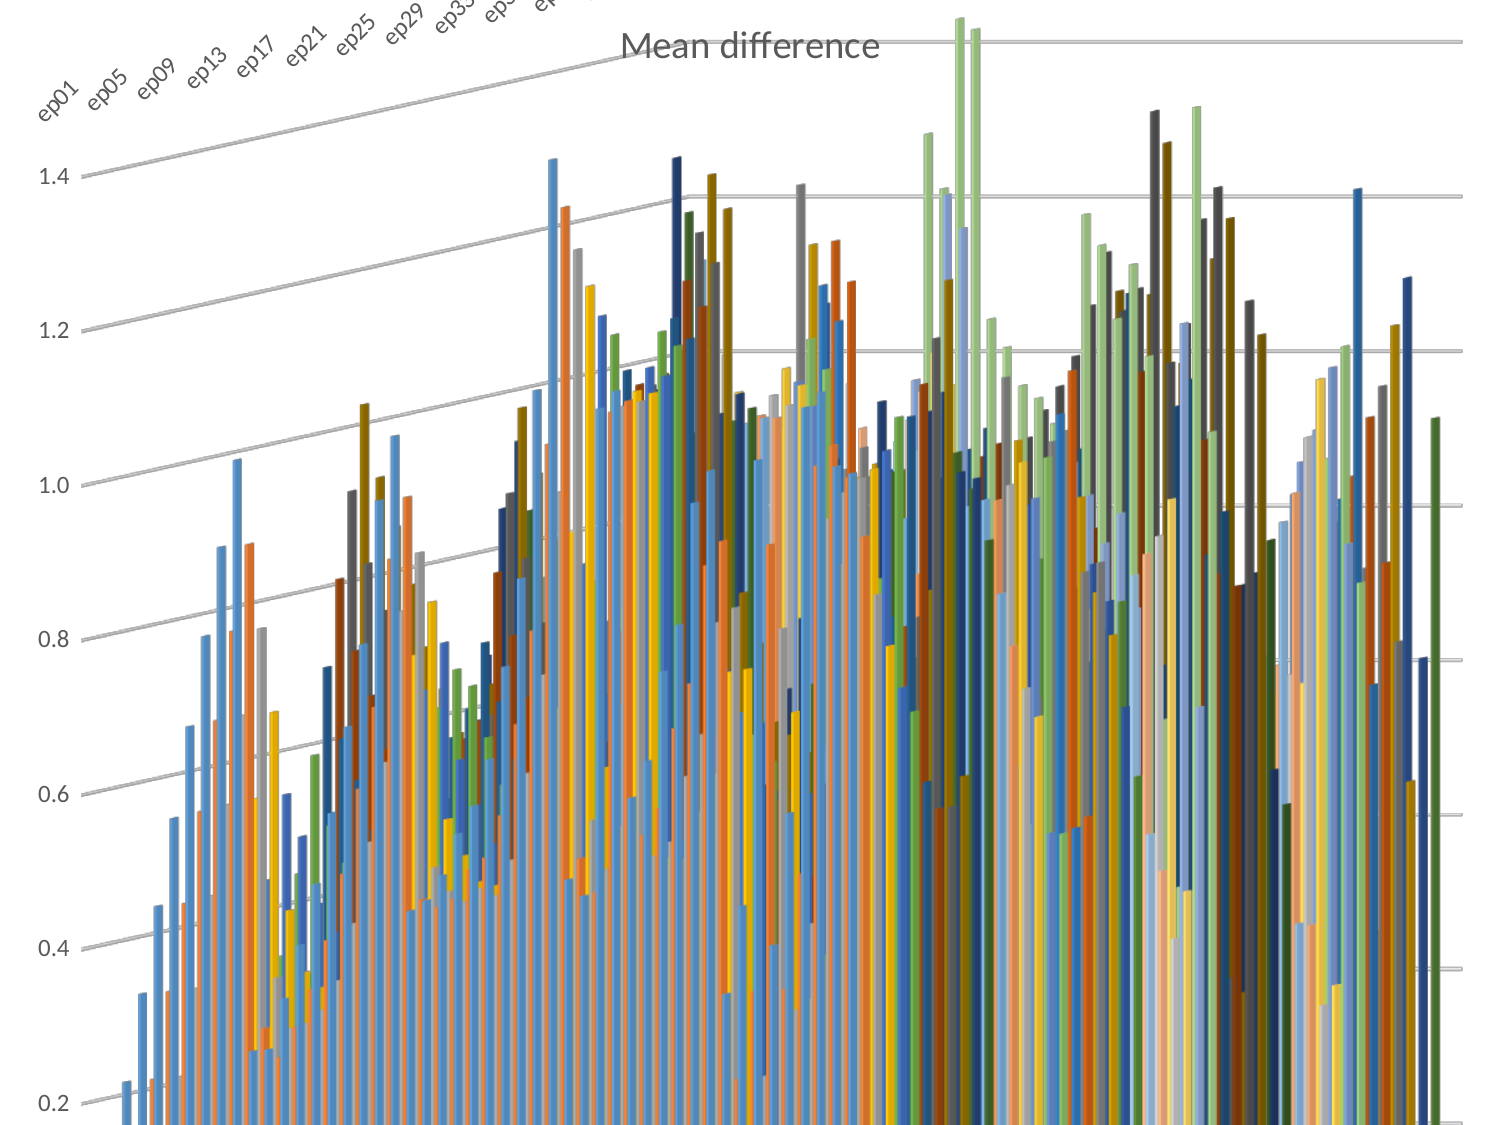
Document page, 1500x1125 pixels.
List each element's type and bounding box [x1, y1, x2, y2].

chart [0, 0, 1500, 1125]
